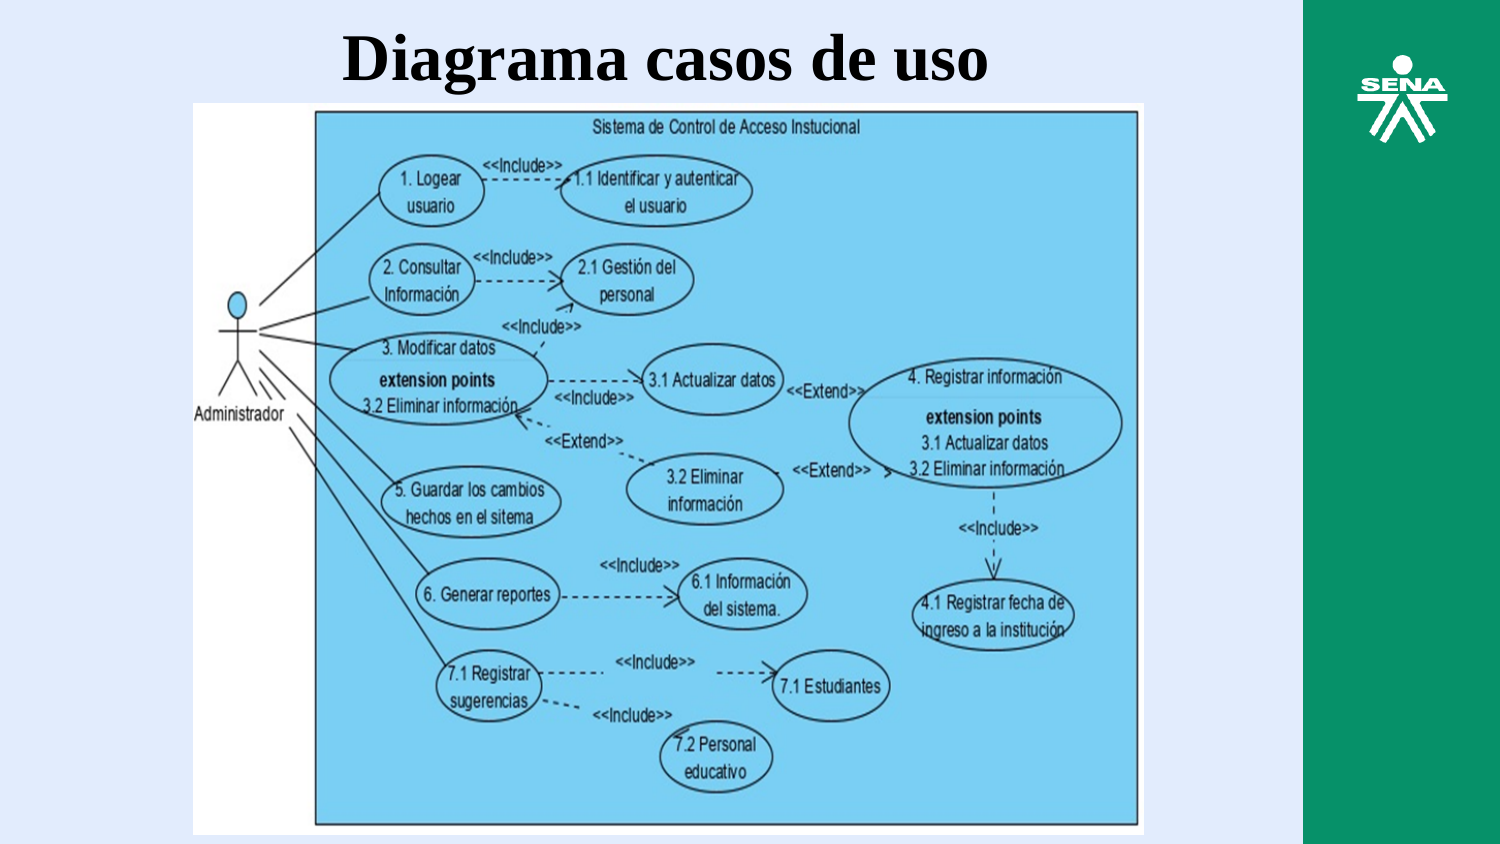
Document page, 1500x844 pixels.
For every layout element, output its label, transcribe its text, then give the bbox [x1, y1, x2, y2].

picture [0, 0, 1500, 844]
text_box Diagrama casos de uso [270, 6, 1081, 102]
